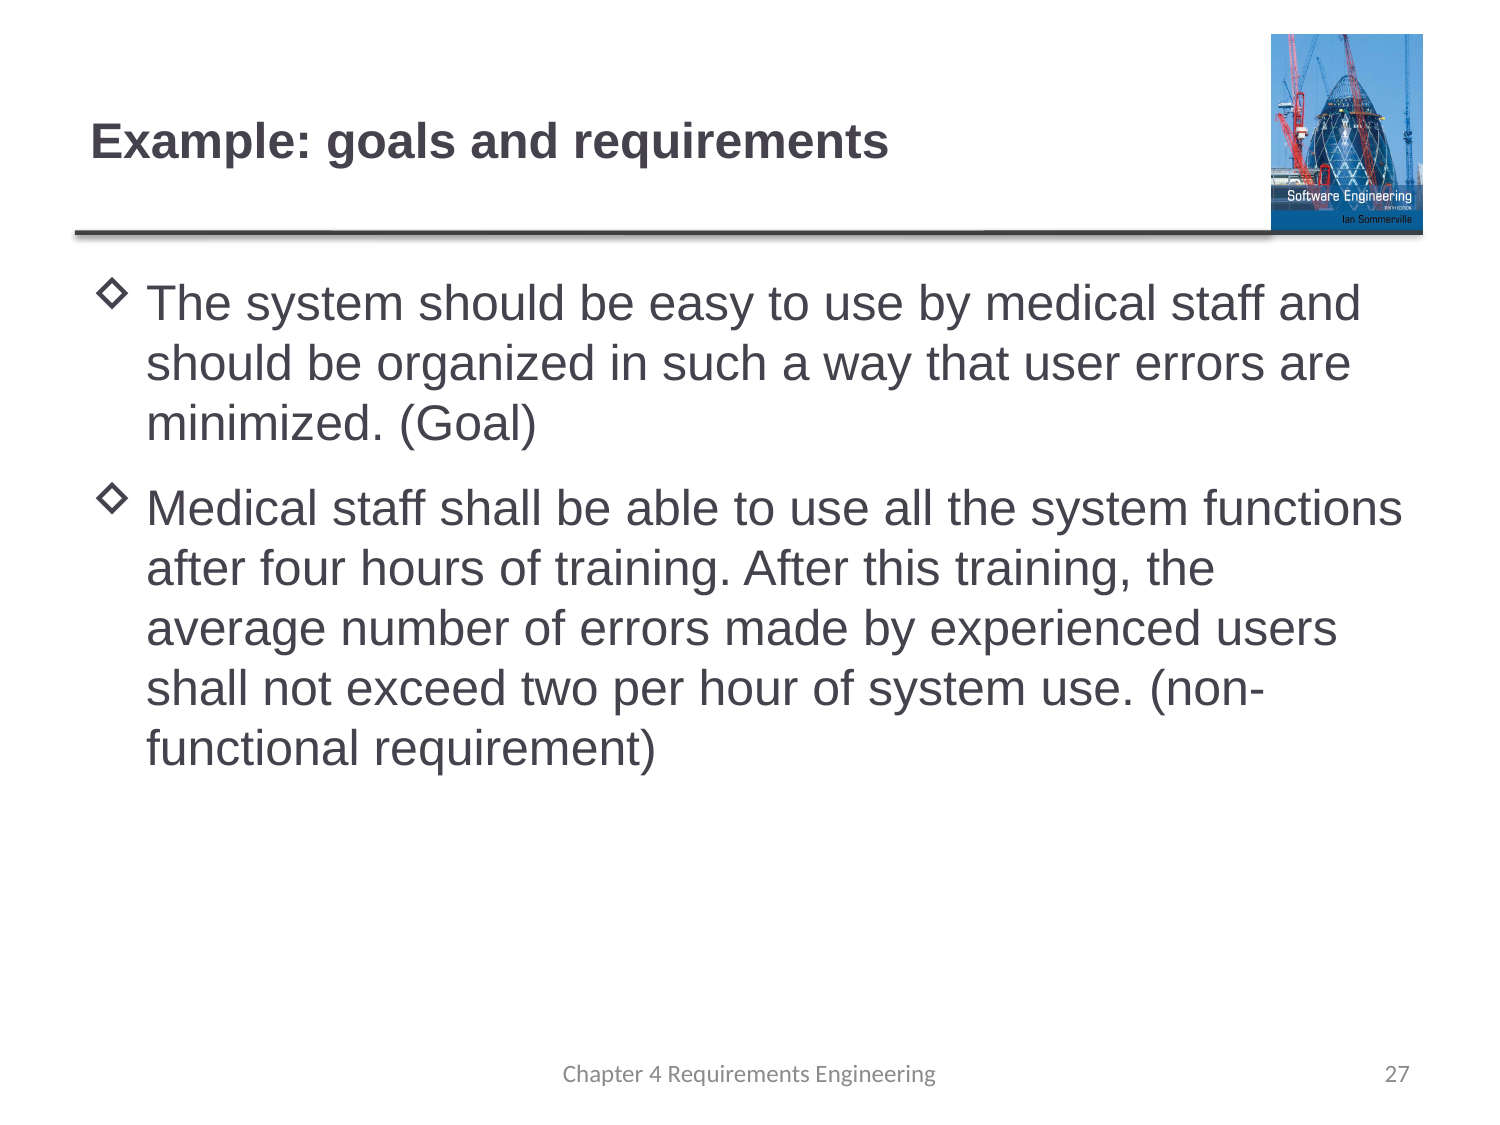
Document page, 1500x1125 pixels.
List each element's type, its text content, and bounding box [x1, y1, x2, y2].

list The system should be easy to use by medical staff and should be organized in such a way that user errors are minimized. (Goal) Medical staff shall be able to use all the system functions after four hours of training. After this training, the average number of errors made by experienced users shall not exceed two per hour of system use. (non-functional requirement) [75, 262, 1425, 1005]
slide_number 27 [1074, 1042, 1425, 1103]
picture [1271, 34, 1423, 230]
footer Chapter 4 Requirements Engineering [512, 1042, 988, 1103]
title Example: goals and requirements [74, 44, 1272, 233]
